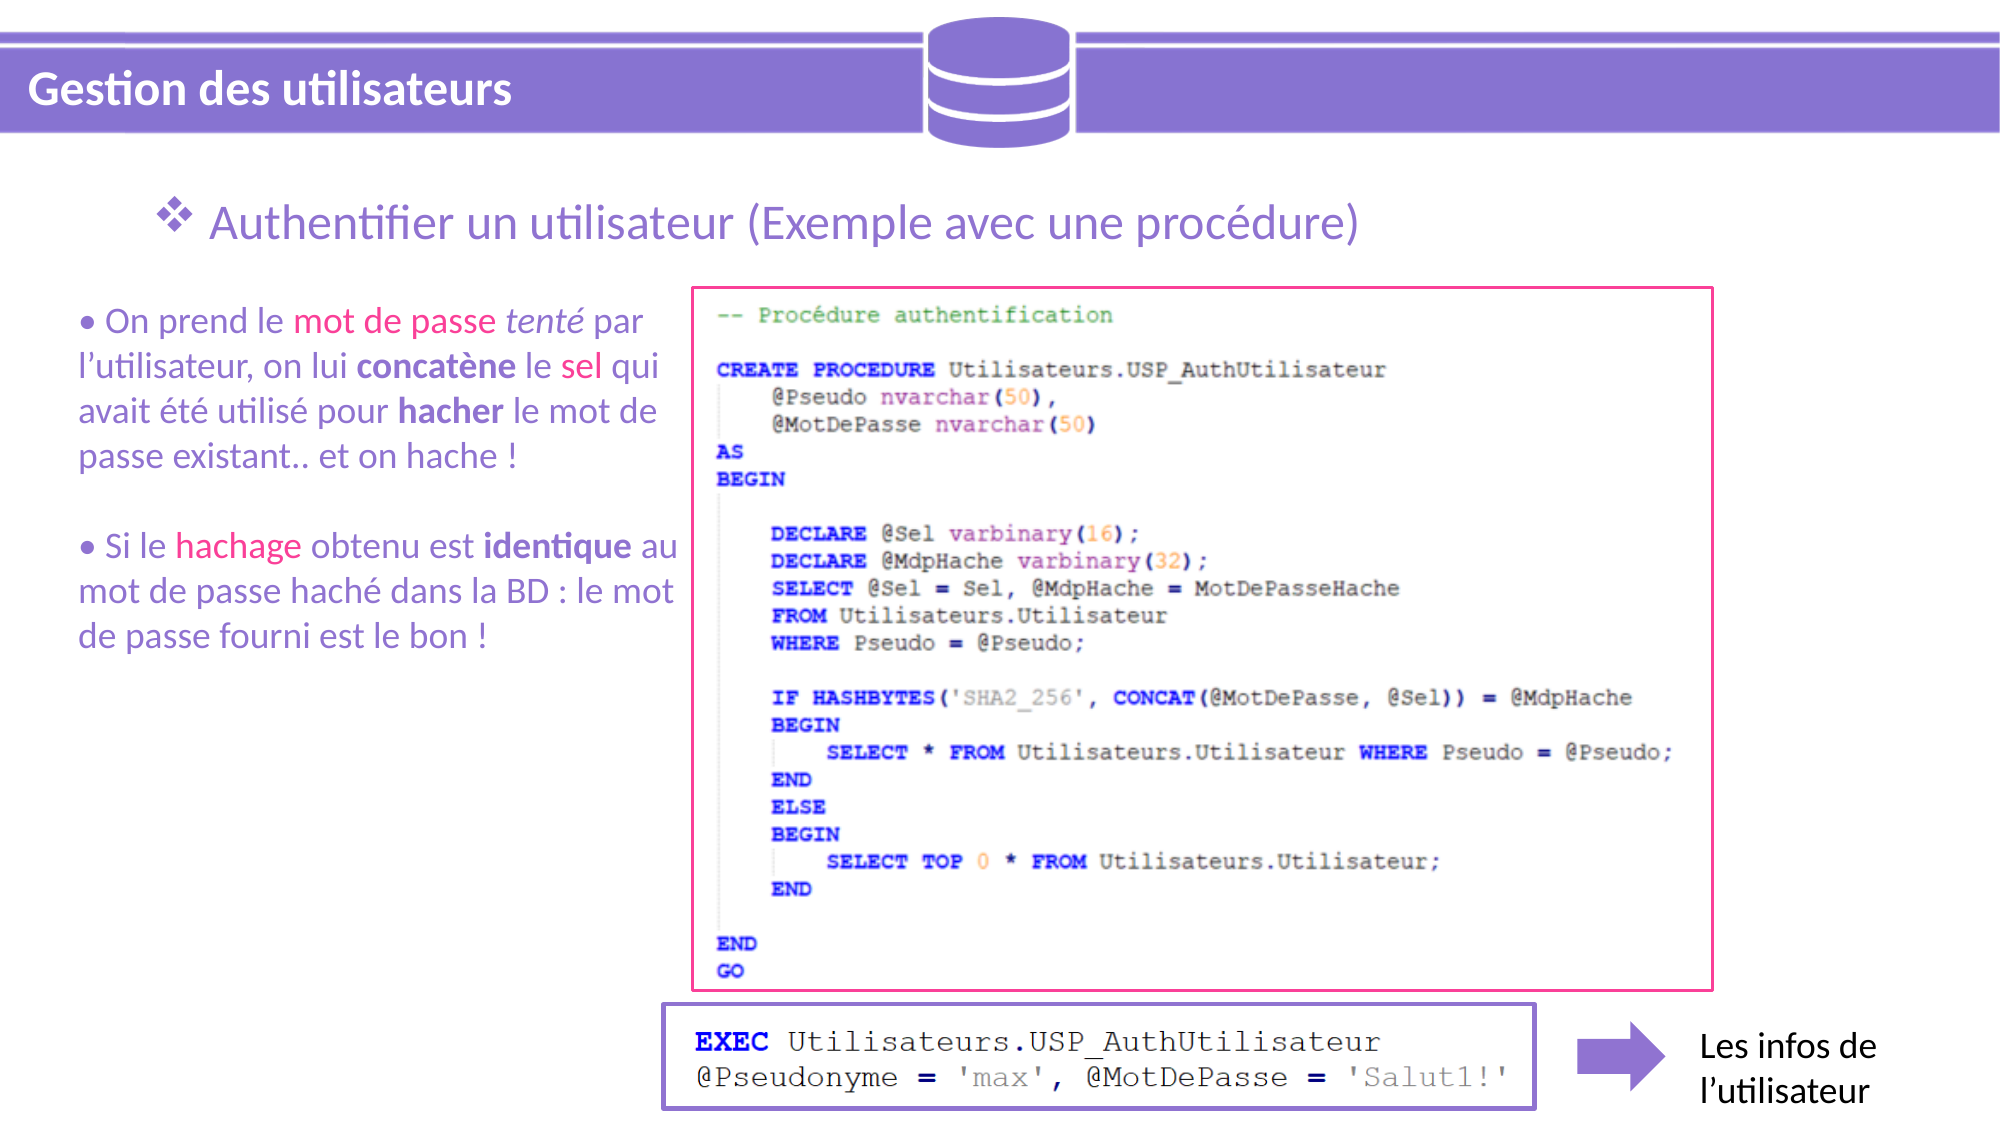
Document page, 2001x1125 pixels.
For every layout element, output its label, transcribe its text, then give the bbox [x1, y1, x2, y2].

list Authentifier un utilisateur (Exemple avec une procédure) [137, 188, 1862, 1014]
picture [665, 1006, 1532, 1107]
title Gestion des utilisateurs [12, 58, 913, 120]
text_box • On prend le mot de passe tenté par l’utilisateur, on lui concatène le sel qui avait été utilisé pour hacher le mot de passe existant.. et on hache ! • Si le hachage obtenu est identique au mot de passe haché dans la BD : le mot de passe fourni est le bon ! [63, 288, 691, 664]
text_box Les infos de l’utilisateur [1684, 1013, 1980, 1118]
picture [0, 4, 2000, 161]
text_box [1576, 1018, 1667, 1094]
picture [693, 289, 1712, 989]
